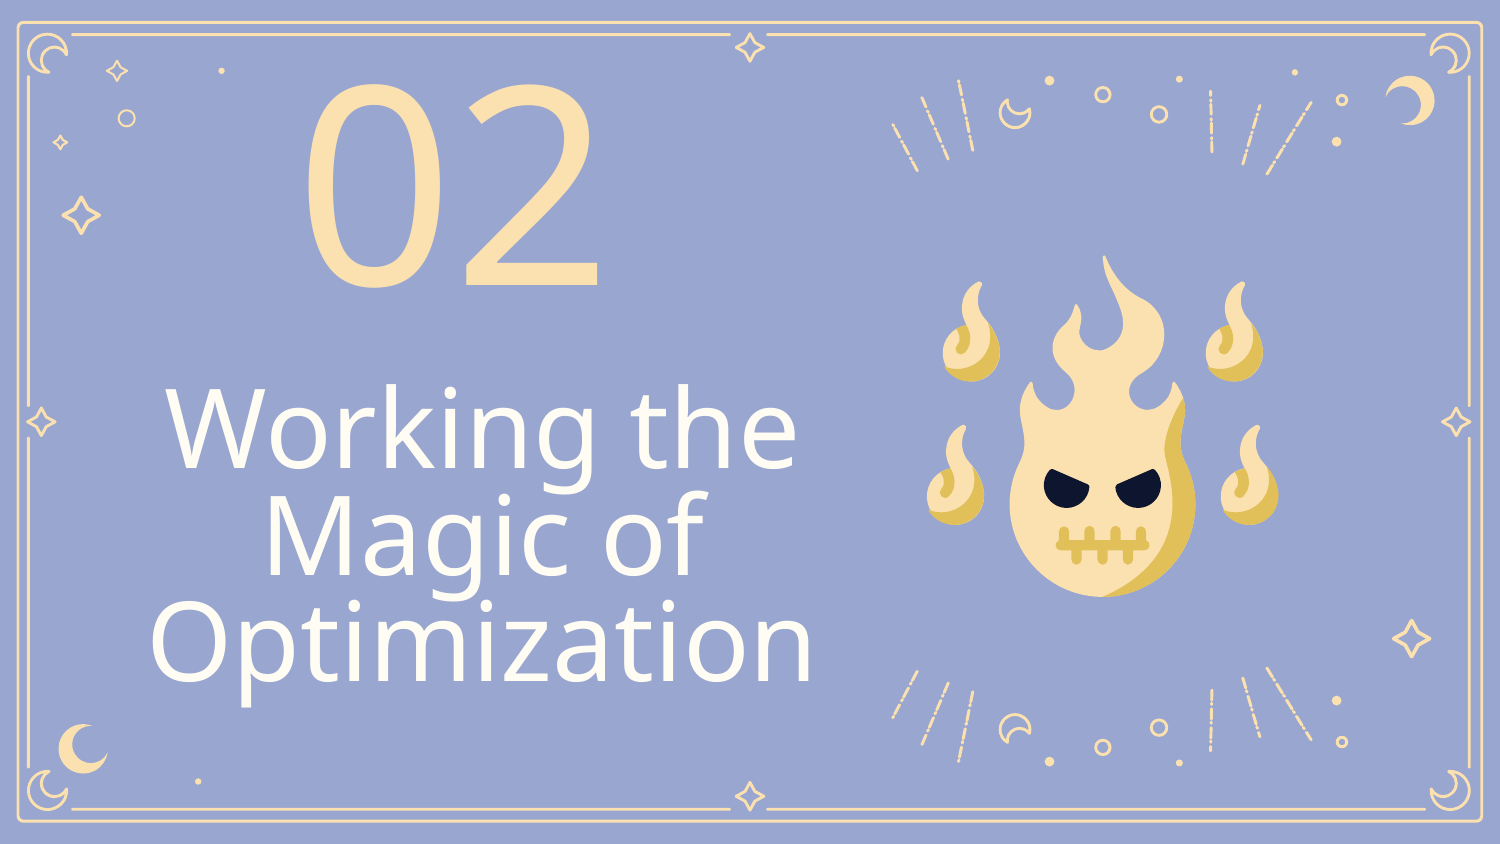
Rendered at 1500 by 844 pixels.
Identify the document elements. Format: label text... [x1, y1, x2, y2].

text_box [1291, 69, 1299, 74]
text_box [891, 75, 1349, 767]
title Working the Magic of Optimization [0, 375, 886, 718]
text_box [925, 255, 1281, 598]
title 02 [276, 52, 631, 298]
